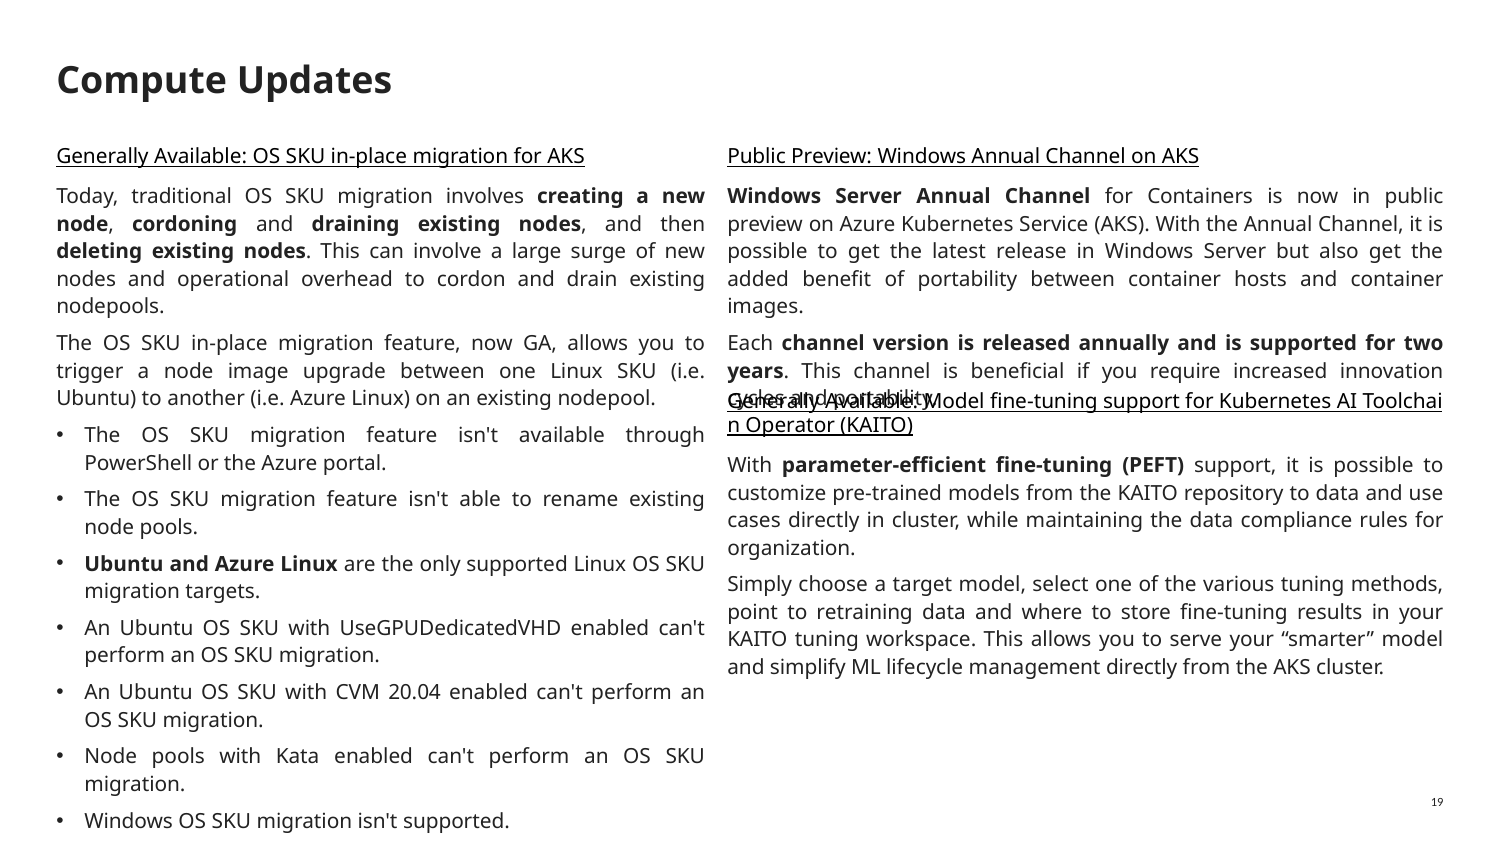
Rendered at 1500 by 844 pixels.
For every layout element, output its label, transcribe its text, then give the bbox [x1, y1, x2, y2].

text_box Generally Available: Model fine-tuning support for Kubernetes AI Toolchain Operator (KAITO) With parameter-efficient fine-tuning (PEFT) support, it is possible to customize pre-trained models from the KAITO repository to data and use cases directly in cluster, while maintaining the data compliance rules for organization. Simply choose a target model, select one of the various tuning methods, point to retraining data and where to store fine-tuning results in your KAITO tuning workspace. This allows you to serve your “smarter” model and simplify ML lifecycle management directly from the AKS cluster. [727, 385, 1444, 704]
title Compute Updates [56, 56, 1444, 113]
list Public Preview: Windows Annual Channel on AKS Windows Server Annual Channel for Containers is now in public preview on Azure Kubernetes Service (AKS). With the Annual Channel, it is possible to get the latest release in Windows Server but also get the added benefit of portability between container hosts and container images. Each channel version is released annually and is supported for two years. This channel is beneficial if you require increased innovation cycles and portability. [727, 140, 1444, 377]
list Generally Available: OS SKU in-place migration for AKS Today, traditional OS SKU migration involves creating a new node, cordoning and draining existing nodes, and then deleting existing nodes. This can involve a large surge of new nodes and operational overhead to cordon and drain existing nodepools. The OS SKU in-place migration feature, now GA, allows you to trigger a node image upgrade between one Linux SKU (i.e. Ubuntu) to another (i.e. Azure Linux) on an existing nodepool. The OS SKU migration feature isn't available through PowerShell or the Azure portal. The OS SKU migration feature isn't able to rename existing node pools. Ubuntu and Azure Linux are the only supported Linux OS SKU migration targets. An Ubuntu OS SKU with UseGPUDedicatedVHD enabled can't perform an OS SKU migration. An Ubuntu OS SKU with CVM 20.04 enabled can't perform an OS SKU migration. Node pools with Kata enabled can't perform an OS SKU migration. Windows OS SKU migration isn't supported. [56, 140, 706, 760]
